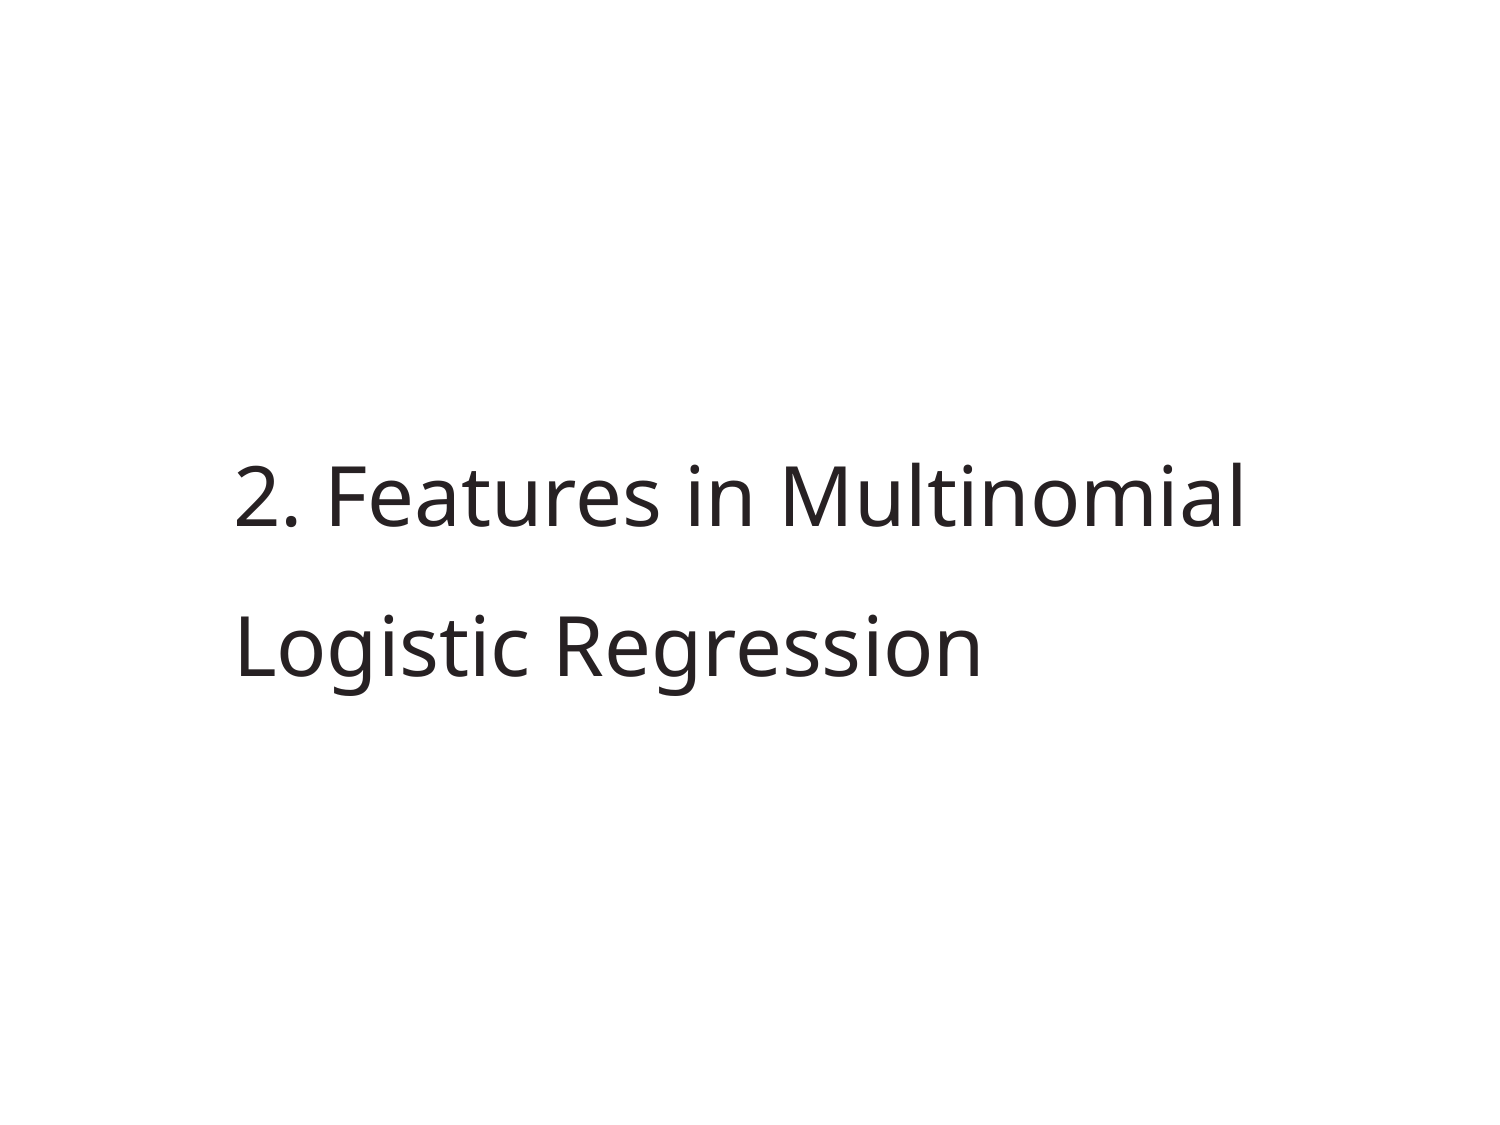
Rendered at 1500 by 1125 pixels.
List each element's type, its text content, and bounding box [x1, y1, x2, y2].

text_box 2. Features in Multinomial Logistic Regression [218, 385, 1329, 850]
